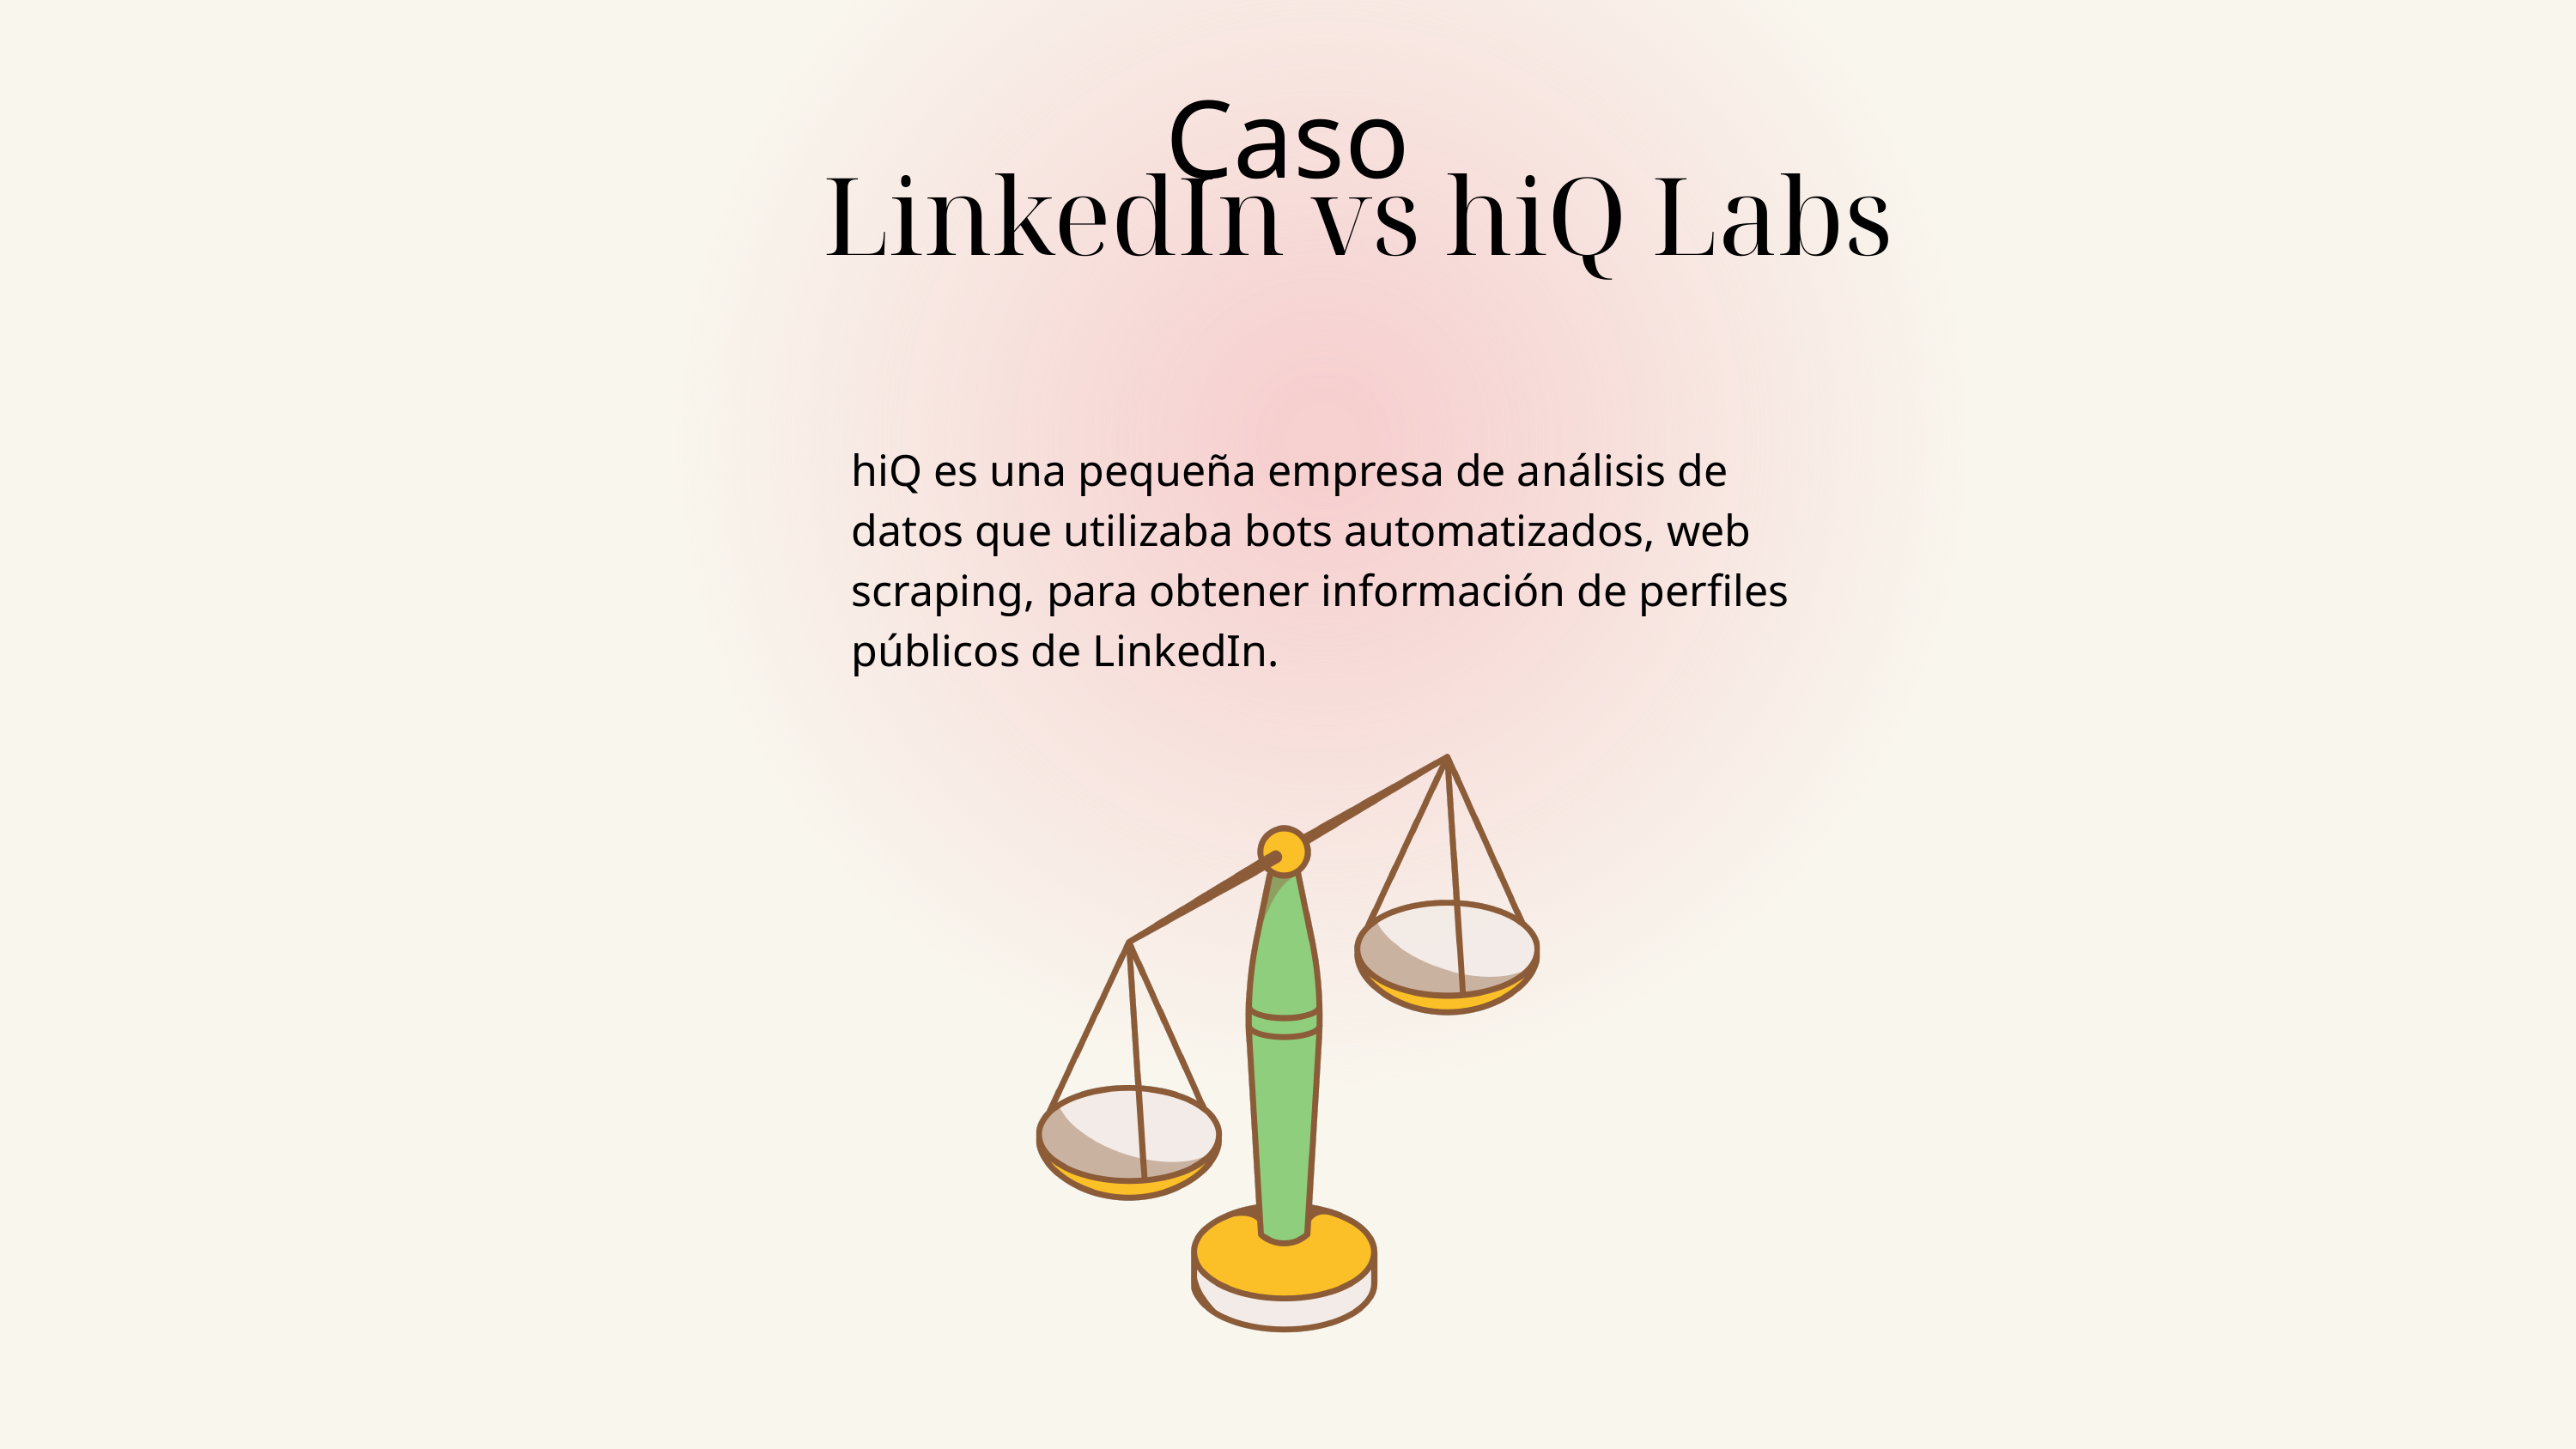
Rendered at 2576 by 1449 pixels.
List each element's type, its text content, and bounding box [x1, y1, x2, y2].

text_box Caso [879, 106, 1697, 200]
text_box [613, 0, 2033, 1150]
text_box [1036, 754, 1540, 1334]
text_box hiQ es una pequeña empresa de análisis de datos que utilizaba bots automatizados, web scraping, para obtener información de perfiles públicos de LinkedIn. [851, 434, 1795, 676]
text_box LinkedIn vs hiQ Labs [798, 183, 1979, 277]
